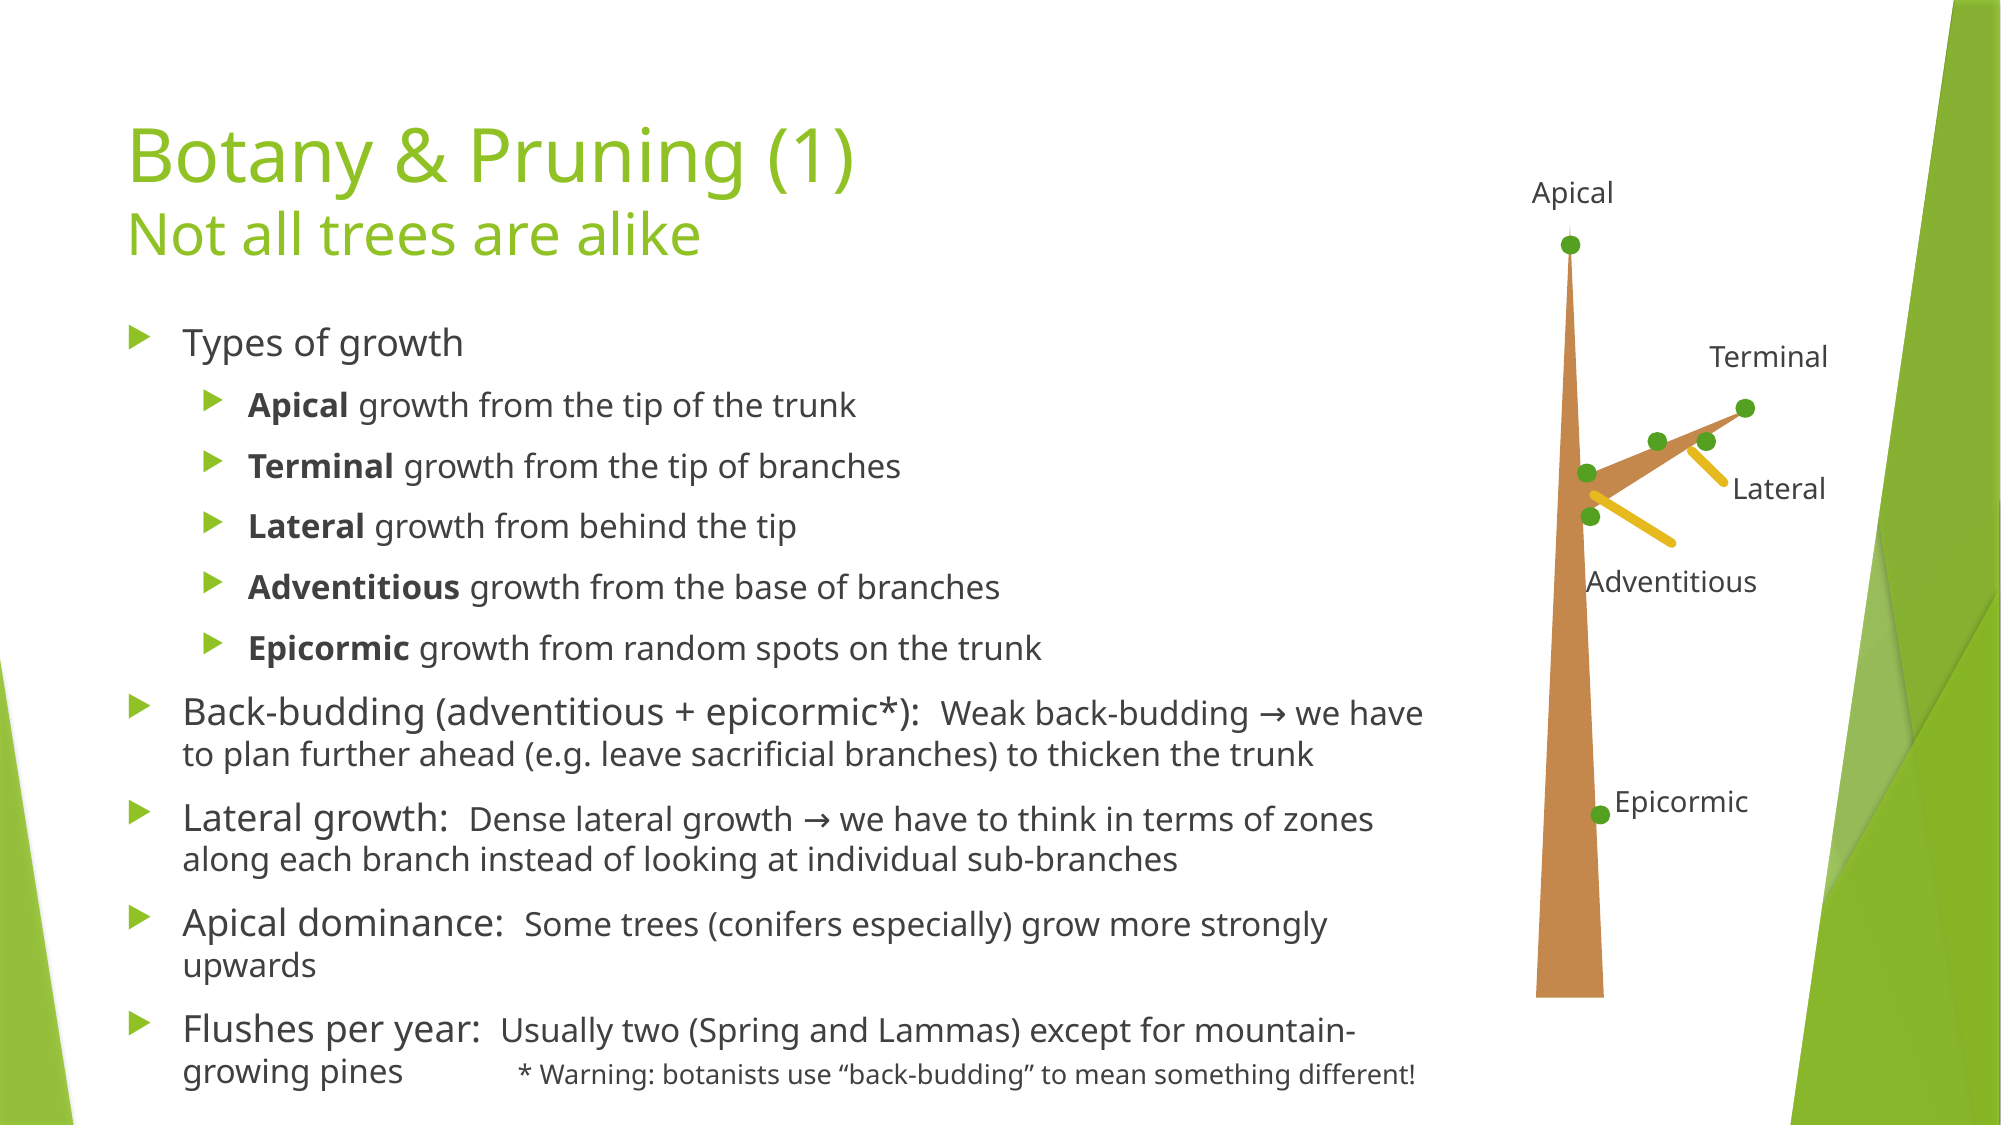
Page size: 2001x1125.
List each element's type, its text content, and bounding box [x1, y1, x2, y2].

text_box [1268, 0, 1954, 563]
text_box [1237, 289, 1808, 1125]
title Botany & Pruning (1) Not all trees are alike [111, 99, 1770, 289]
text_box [1484, 126, 1868, 999]
list Types of growth Apical growth from the tip of the trunk Terminal growth from the tip of branches Lateral growth from behind the tip Adventitious growth from the base of branches Epicormic growth from random spots on the trunk Back-budding (adventitious + epicormic*): Weak back-budding → we have to plan further ahead (e.g. leave sacrificial branches) to thicken the trunk Lateral growth: Dense lateral growth → we have to think in terms of zones along each branch instead of looking at individual sub-branches Apical dominance: Some trees (conifers especially) grow more strongly upwards Flushes per year: Usually two (Spring and Lammas) except for mountain-growing pines [111, 311, 1456, 1125]
text_box * Warning: botanists use “back-budding” to mean something different! [502, 1049, 1456, 1125]
